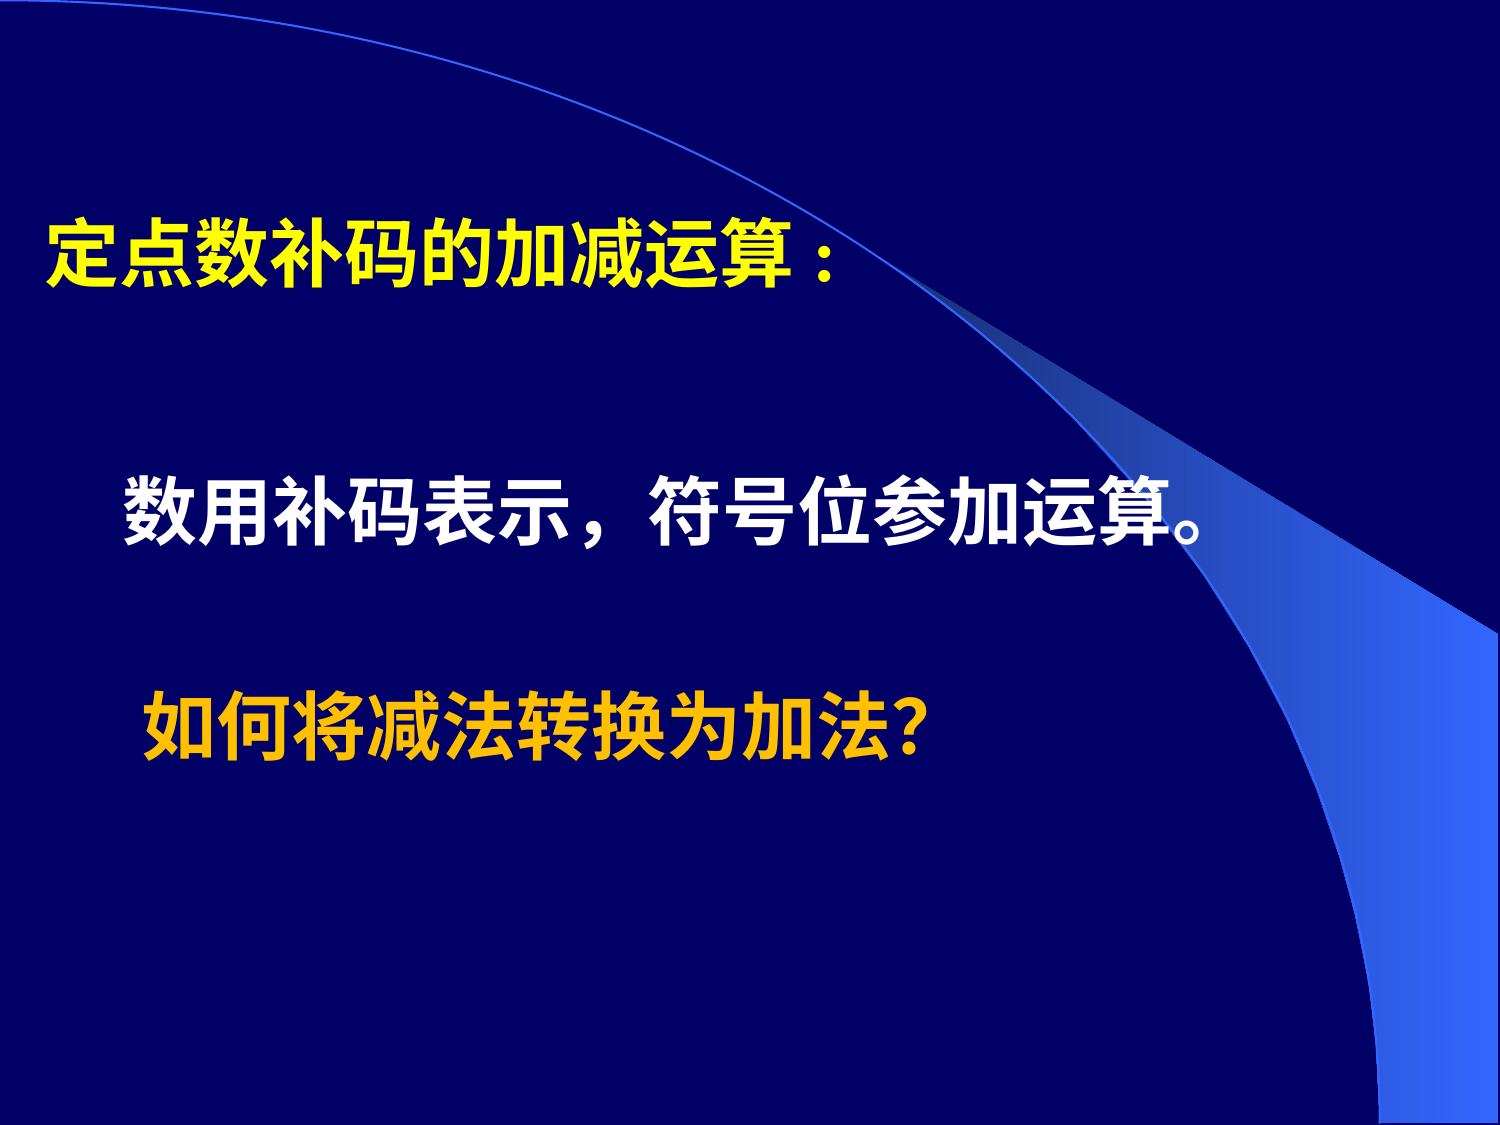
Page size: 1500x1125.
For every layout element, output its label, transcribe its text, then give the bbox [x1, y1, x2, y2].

text_box 如何将减法转换为加法？ [127, 672, 1428, 777]
text_box 数用补码表示，符号位参加运算。 [107, 456, 1433, 562]
text_box 定点数补码的加减运算: [29, 199, 893, 305]
